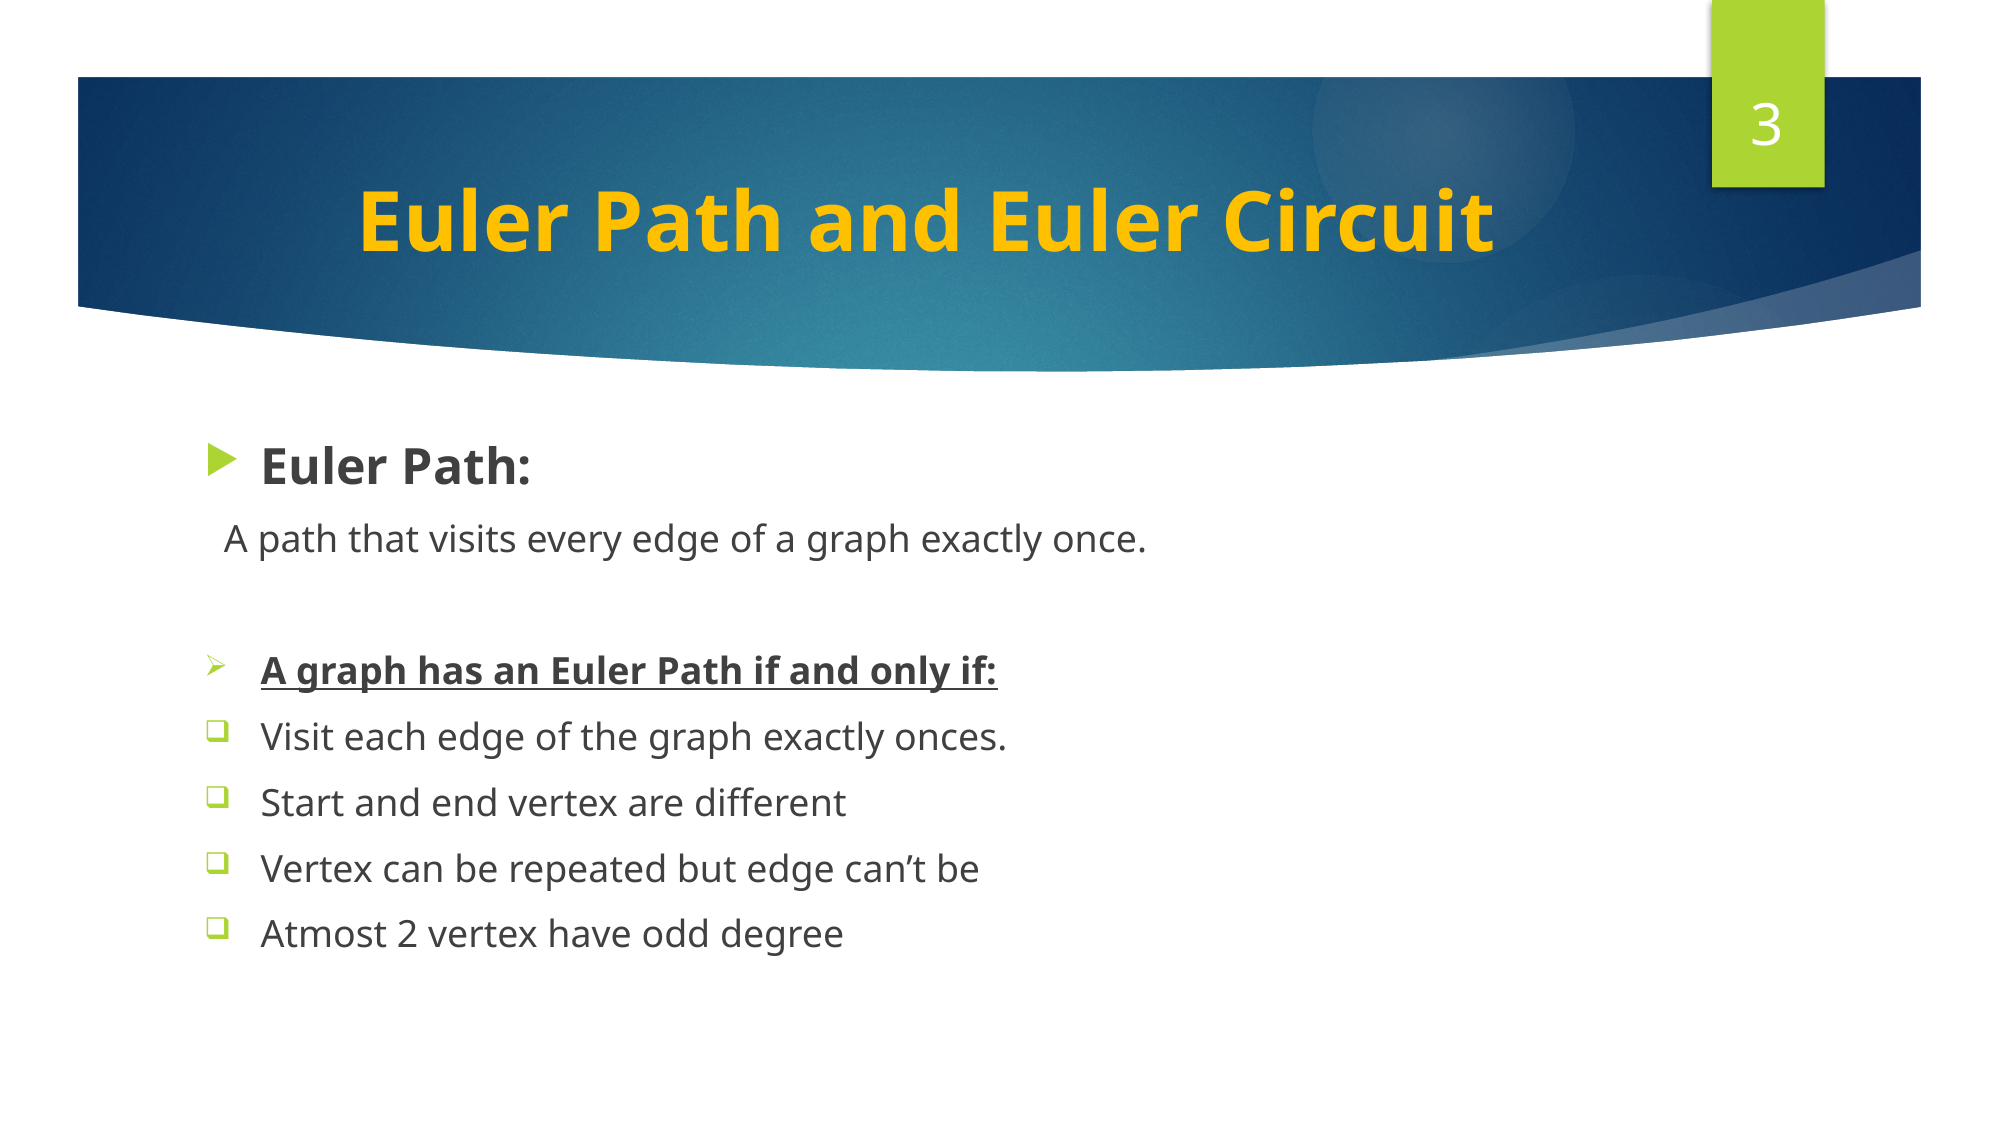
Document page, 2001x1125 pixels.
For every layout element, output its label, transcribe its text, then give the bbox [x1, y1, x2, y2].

list Euler Path: A path that visits every edge of a graph exactly once. A graph has an Euler Path if and only if: Visit each edge of the graph exactly onces. Start and end vertex are different Vertex can be repeated but edge can’t be Atmost 2 vertex have odd degree [189, 427, 1627, 988]
slide_number 3 [1698, 48, 1836, 175]
title Euler Path and Euler Circuit [189, 159, 1627, 276]
